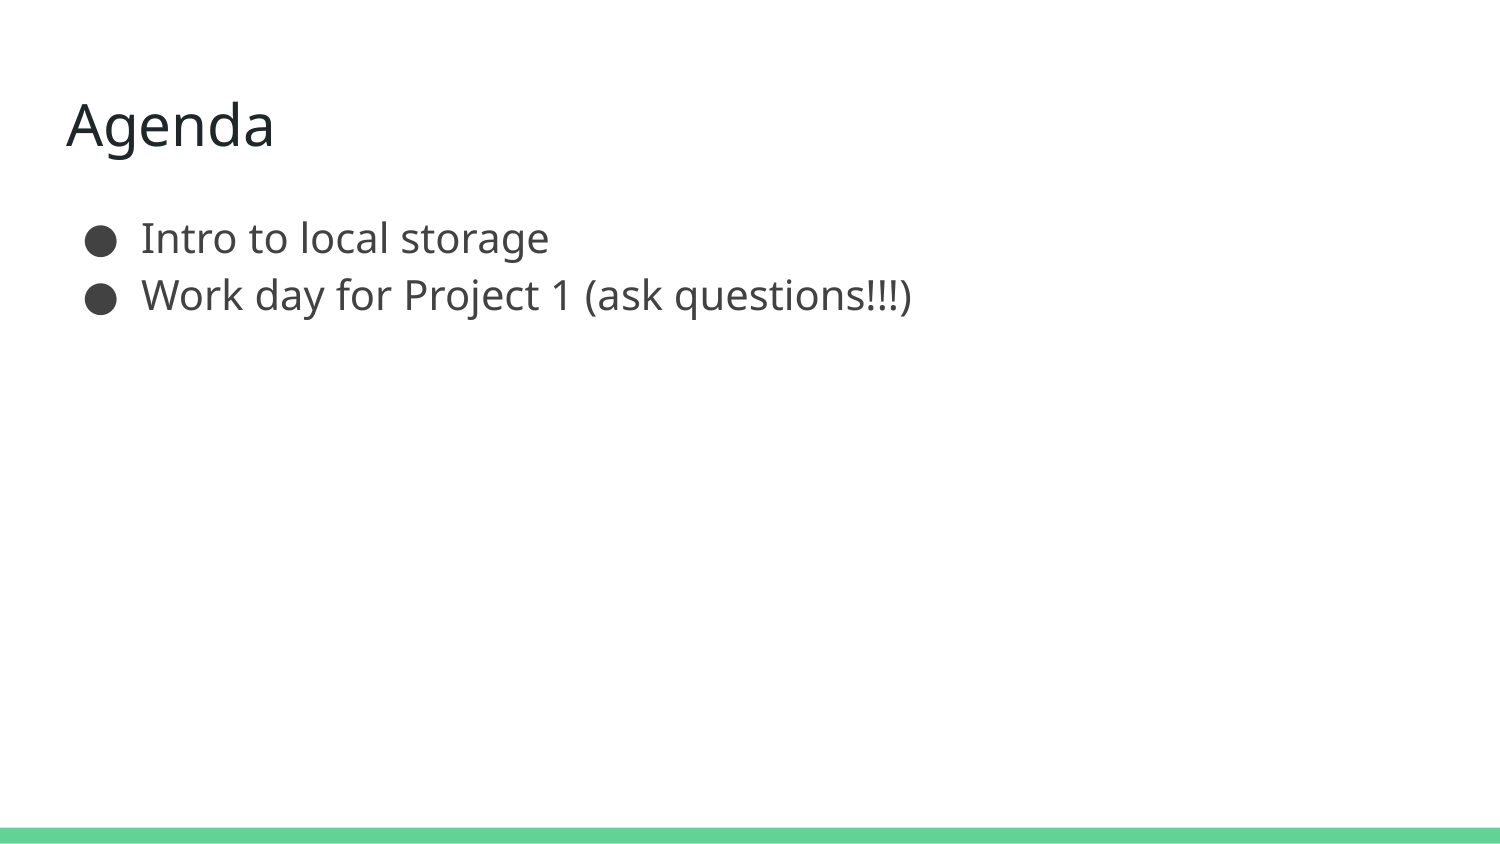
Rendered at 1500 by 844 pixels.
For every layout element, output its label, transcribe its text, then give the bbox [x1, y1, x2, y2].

list Intro to local storage Work day for Project 1 (ask questions!!!) [51, 189, 1449, 750]
title Agenda [51, 72, 1449, 167]
